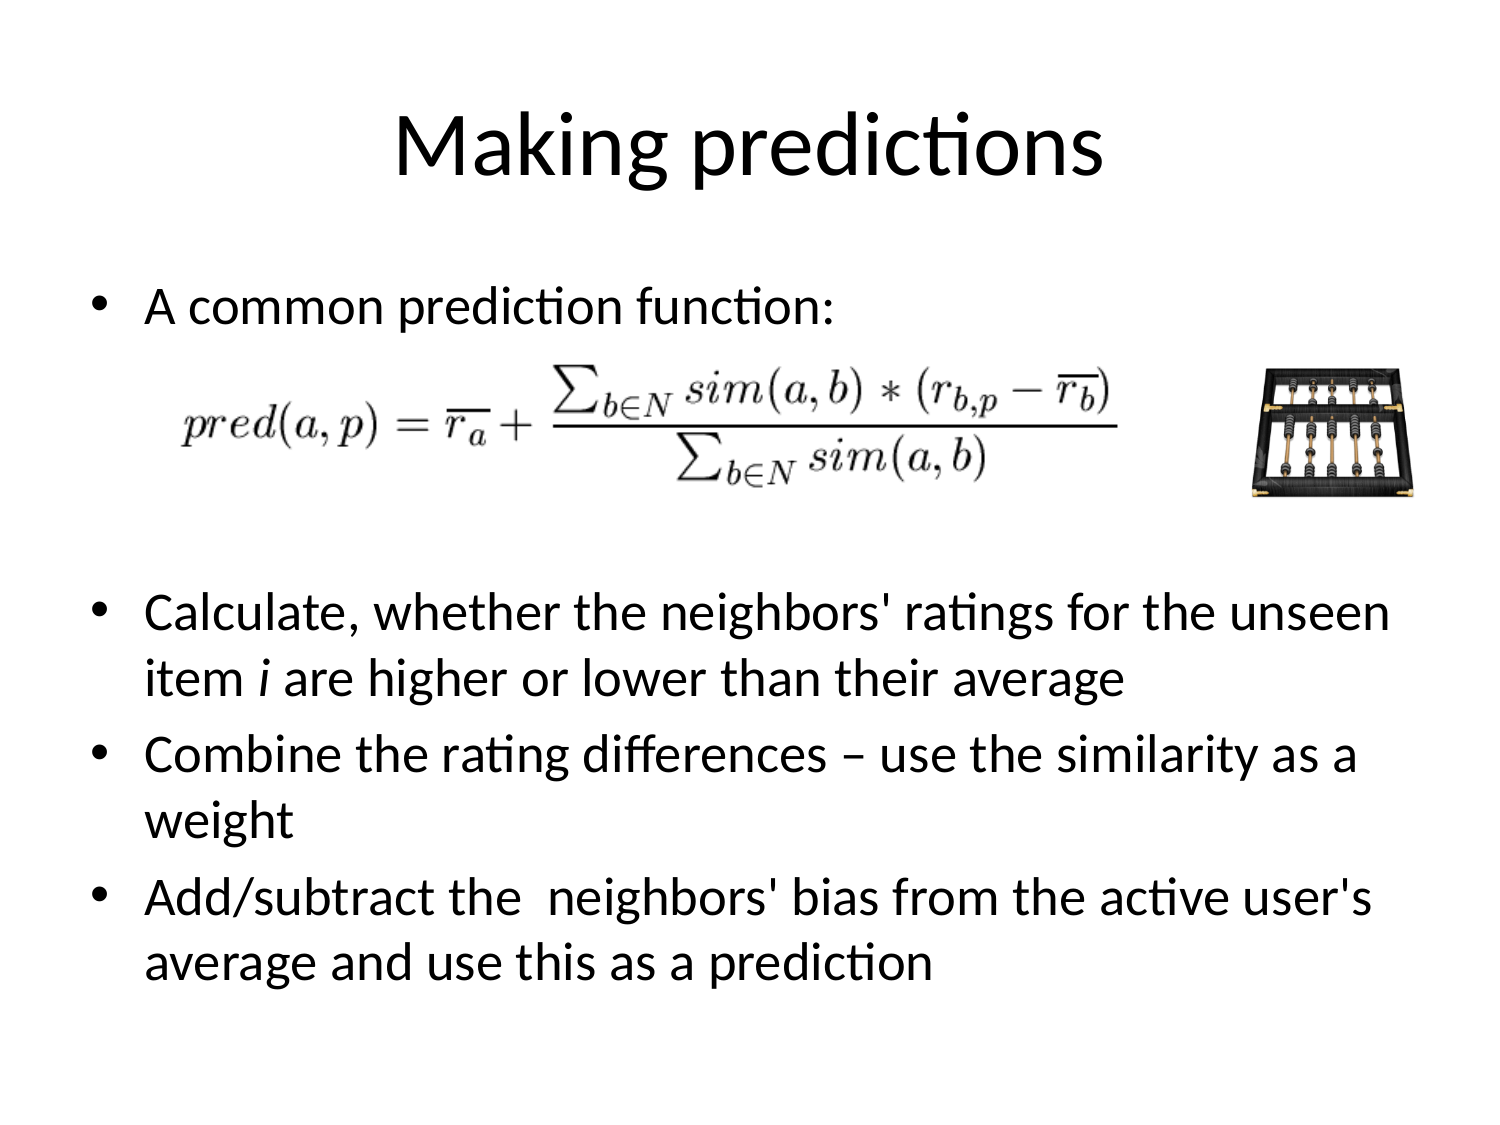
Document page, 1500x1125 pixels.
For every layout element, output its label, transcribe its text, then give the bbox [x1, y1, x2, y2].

list A common prediction function: Calculate, whether the neighbors' ratings for the unseen item i are higher or lower than their average Combine the rating differences – use the similarity as a weight Add/subtract the neighbors' bias from the active user's average and use this as a prediction [75, 262, 1425, 1005]
title Making predictions [75, 45, 1425, 233]
picture [163, 351, 1149, 516]
picture [1250, 351, 1415, 516]
